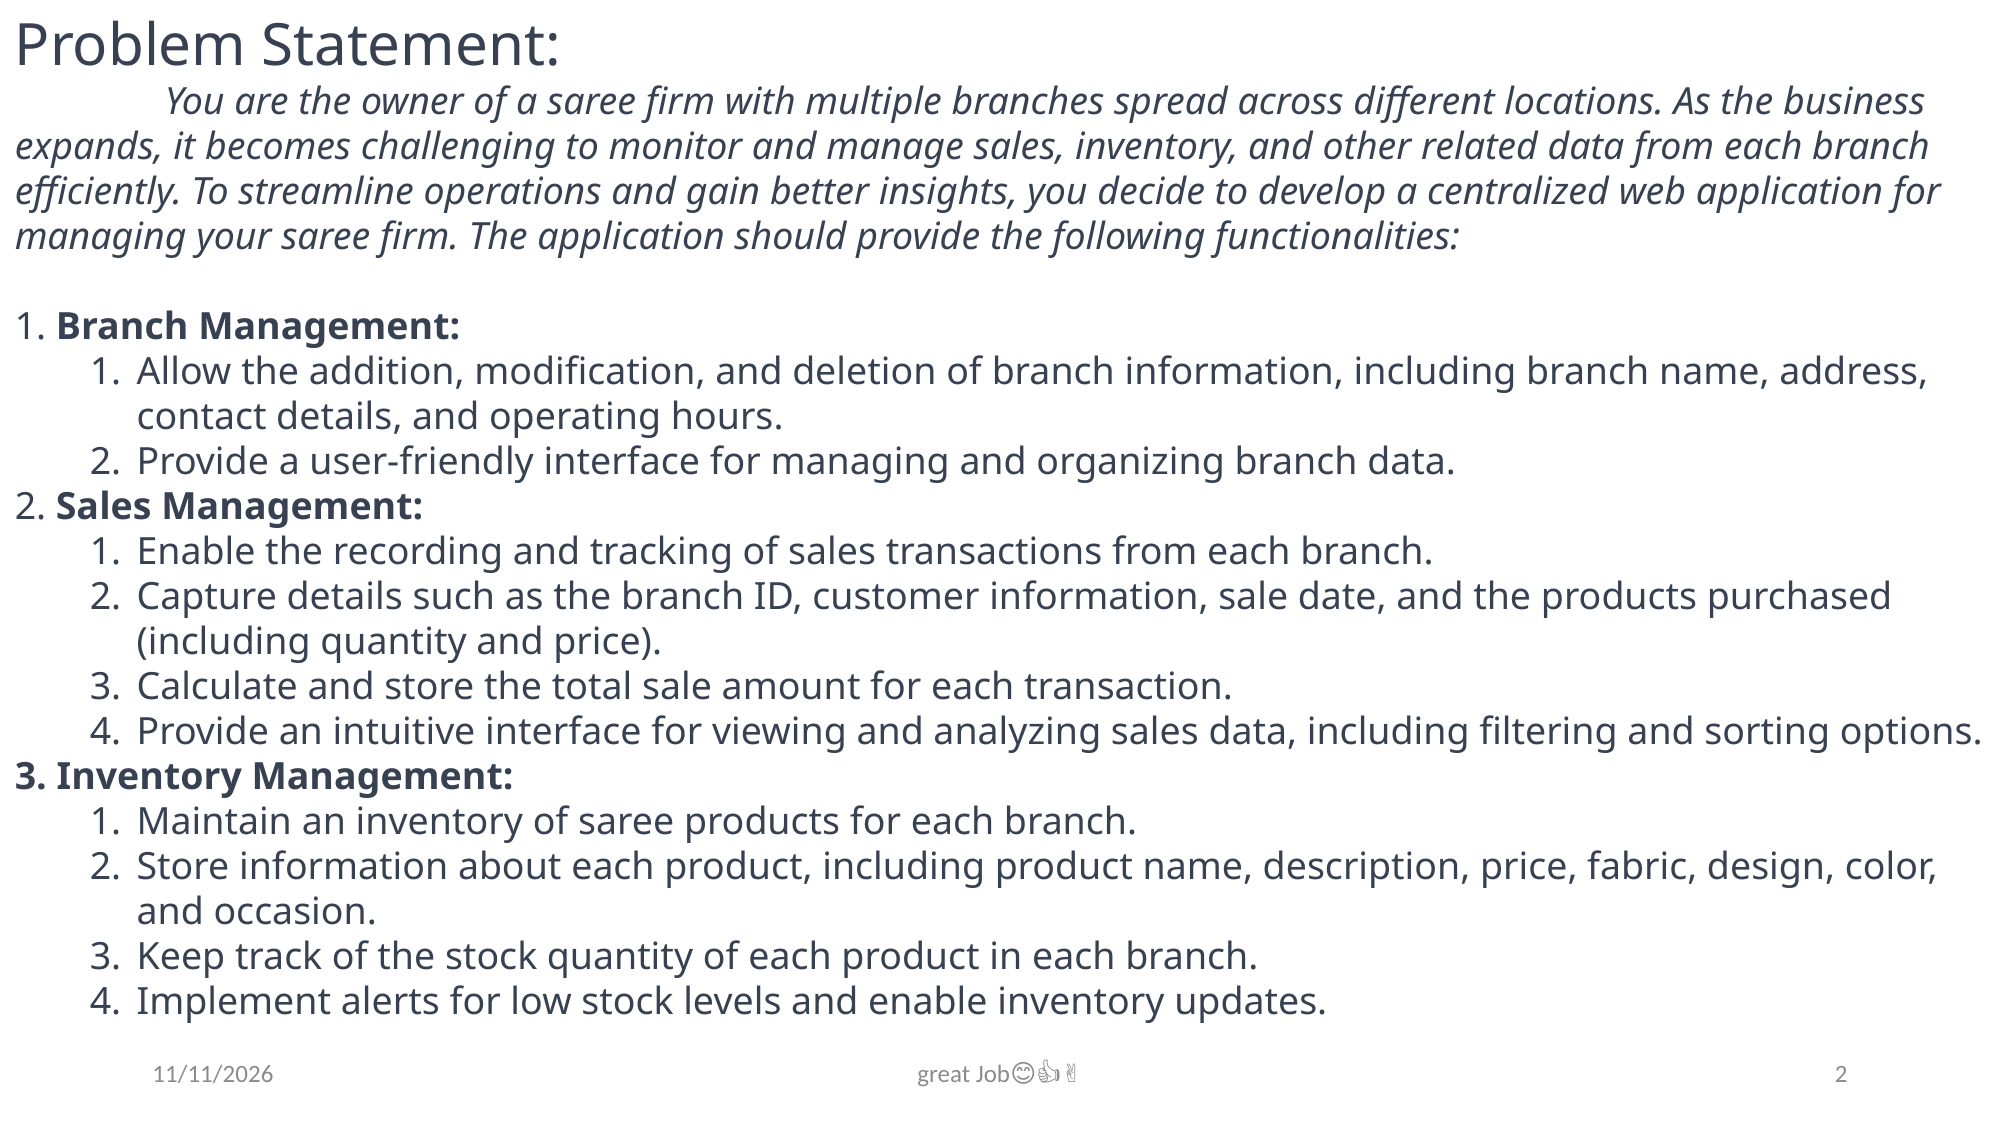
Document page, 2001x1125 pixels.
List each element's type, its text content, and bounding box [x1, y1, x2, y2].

text_box Problem Statement: You are the owner of a saree firm with multiple branches spread across different locations. As the business expands, it becomes challenging to monitor and manage sales, inventory, and other related data from each branch efficiently. To streamline operations and gain better insights, you decide to develop a centralized web application for managing your saree firm. The application should provide the following functionalities: Branch Management: Allow the addition, modification, and deletion of branch information, including branch name, address, contact details, and operating hours. Provide a user-friendly interface for managing and organizing branch data. Sales Management: Enable the recording and tracking of sales transactions from each branch. Capture details such as the branch ID, customer information, sale date, and the products purchased (including quantity and price). Calculate and store the total sale amount for each transaction. Provide an intuitive interface for viewing and analyzing sales data, including filtering and sorting options. Inventory Management: Maintain an inventory of saree products for each branch. Store information about each product, including product name, description, price, fabric, design, color, and occasion. Keep track of the stock quantity of each product in each branch. Implement alerts for low stock levels and enable inventory updates. [0, 0, 2000, 1030]
footer great Job😊👍✌️ [662, 1042, 1338, 1103]
slide_number 2 [1412, 1042, 1863, 1103]
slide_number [137, 1042, 588, 1103]
